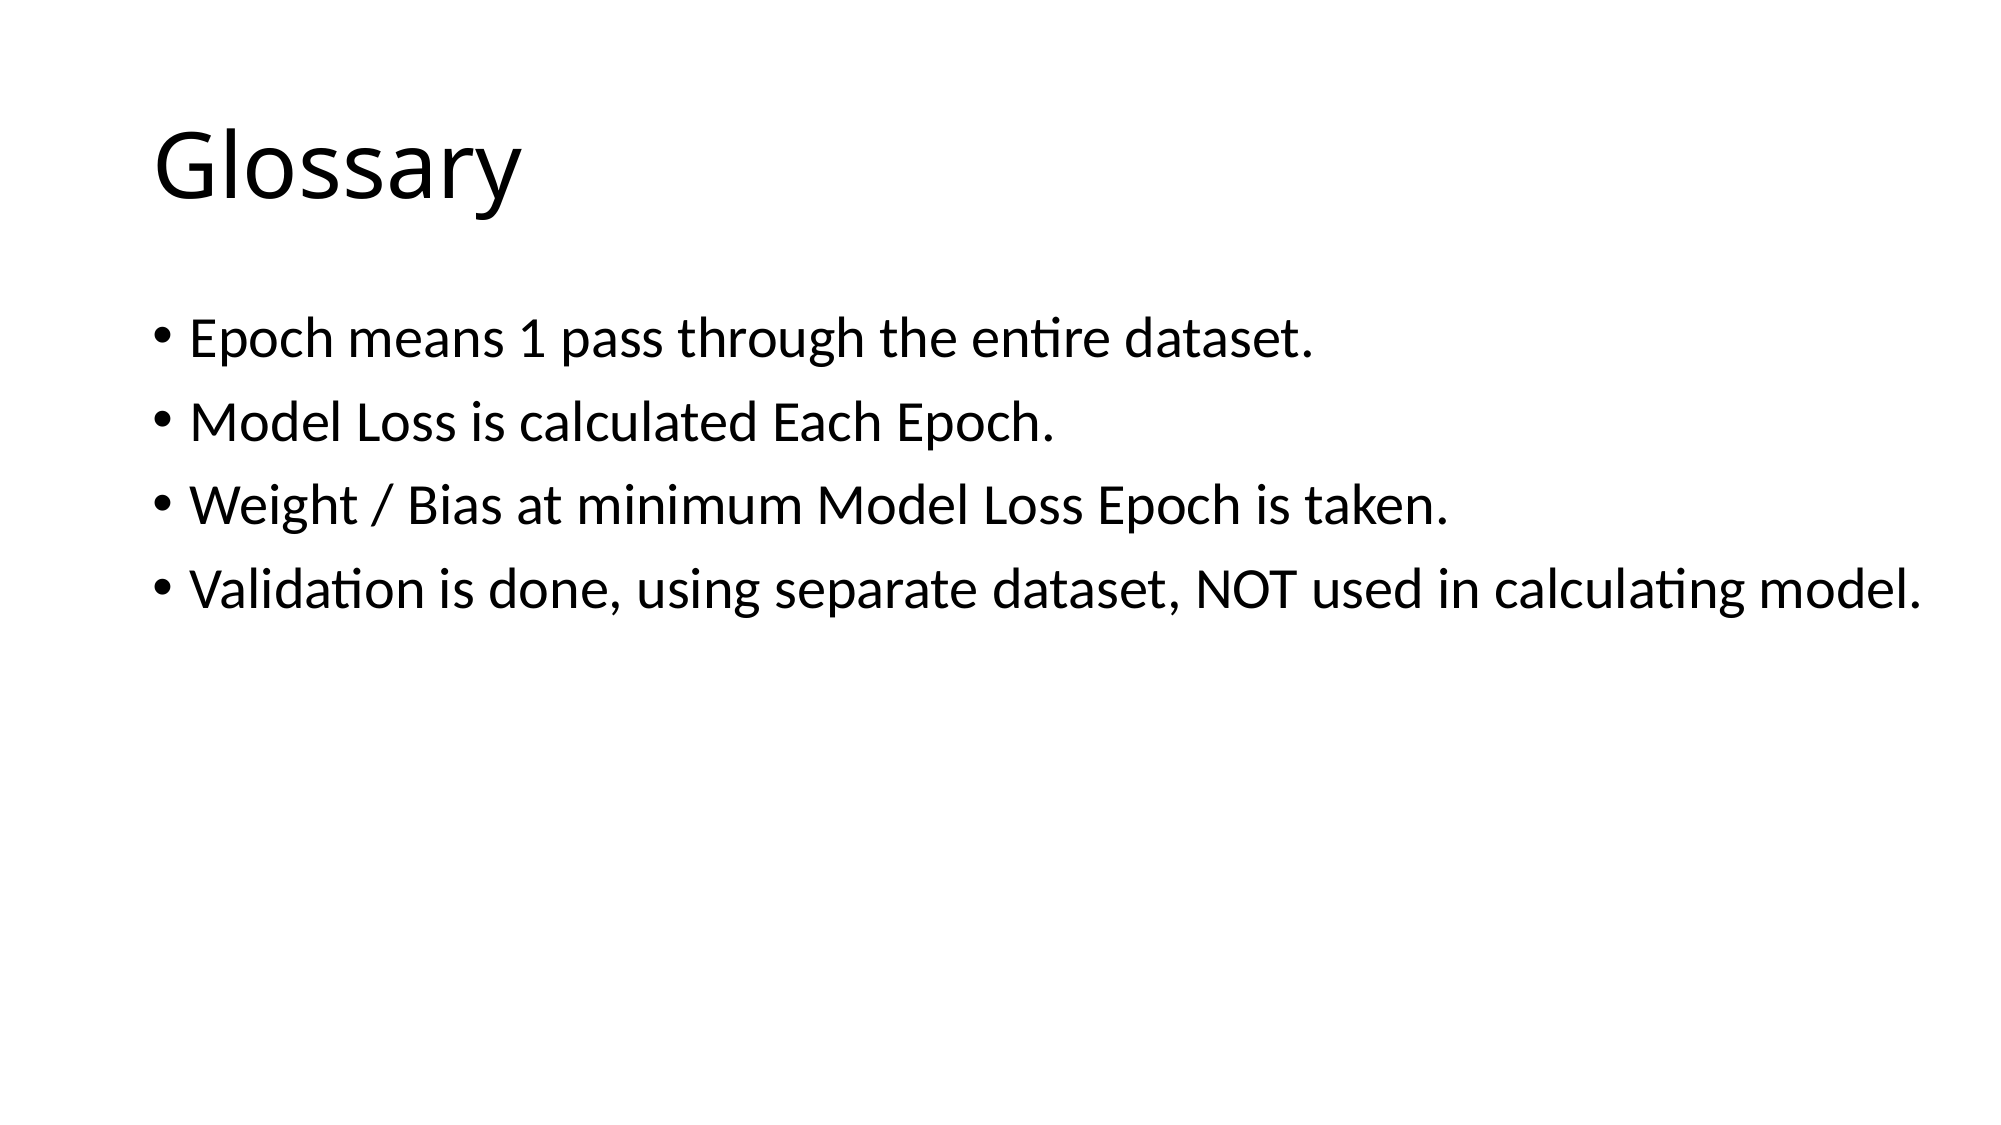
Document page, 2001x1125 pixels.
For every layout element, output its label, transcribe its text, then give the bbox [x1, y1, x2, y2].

title Glossary [137, 59, 1863, 278]
list Epoch means 1 pass through the entire dataset. Model Loss is calculated Each Epoch. Weight / Bias at minimum Model Loss Epoch is taken. Validation is done, using separate dataset, NOT used in calculating model. [137, 299, 1958, 1014]
